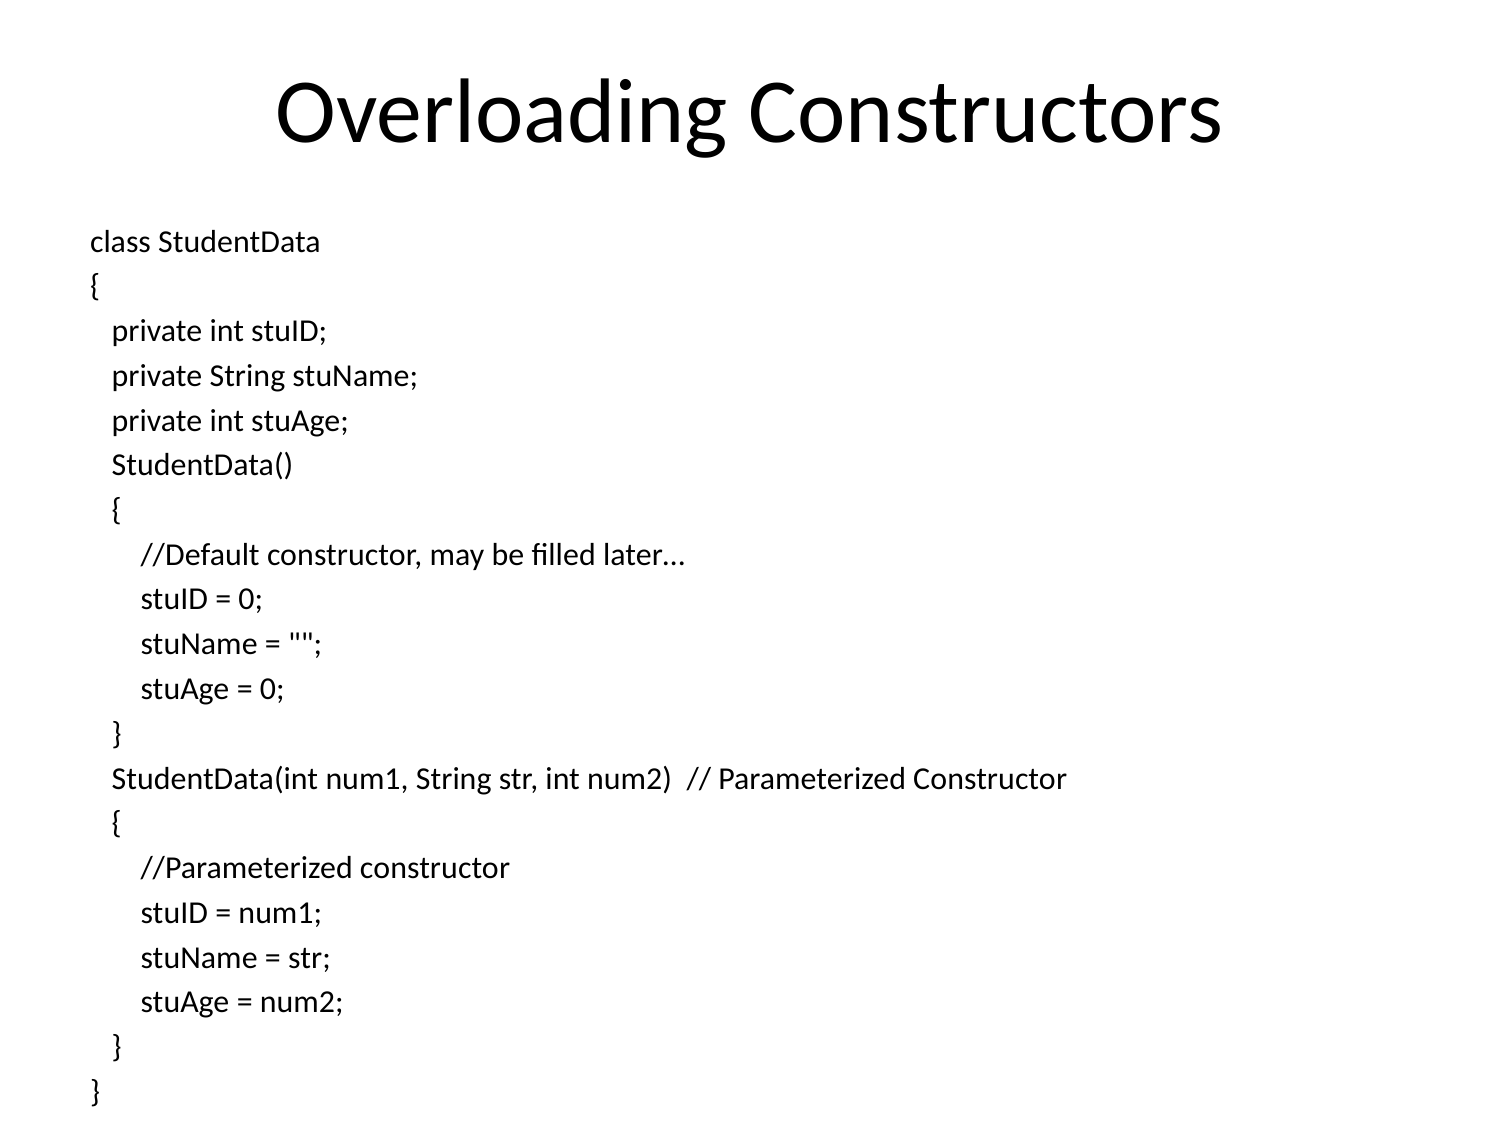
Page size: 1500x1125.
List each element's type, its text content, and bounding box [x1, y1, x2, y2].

title Overloading Constructors [75, 12, 1425, 200]
list class StudentData { private int stuID; private String stuName; private int stuAge; StudentData() { //Default constructor, may be filled later… stuID = 0; stuName = ""; stuAge = 0; } StudentData(int num1, String str, int num2) // Parameterized Constructor { //Parameterized constructor stuID = num1; stuName = str; stuAge = num2; } } [75, 212, 1425, 1125]
